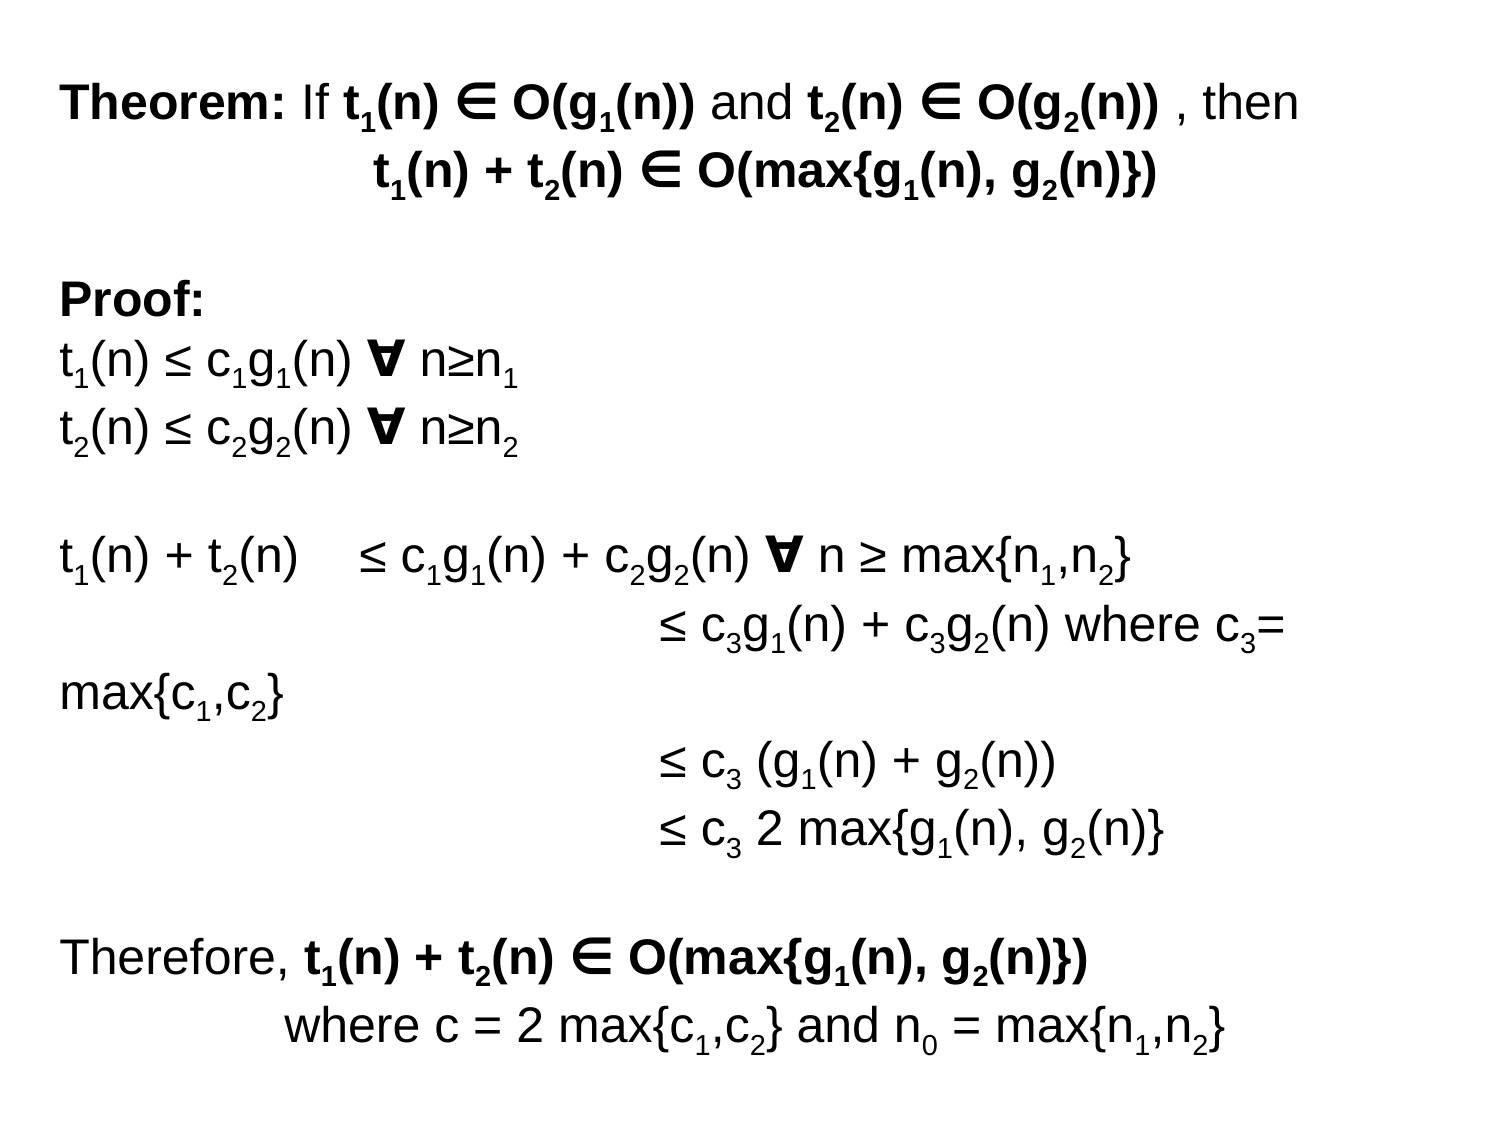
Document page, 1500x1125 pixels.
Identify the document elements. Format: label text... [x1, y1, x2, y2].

text_box Theorem: If t1(n) ∈ O(g1(n)) and t2(n) ∈ O(g2(n)) , then t1(n) + t2(n) ∈ O(max{g1(n), g2(n)}) Proof: t1(n) ≤ c1g1(n) ∀ n≥n1 t2(n) ≤ c2g2(n) ∀ n≥n2 t1(n) + t2(n) ≤ c1g1(n) + c2g2(n) ∀ n ≥ max{n1,n2} ≤ c3g1(n) + c3g2(n) where c3= max{c1,c2} ≤ c3 (g1(n) + g2(n)) ≤ c3 2 max{g1(n), g2(n)} Therefore, t1(n) + t2(n) ∈ O(max{g1(n), g2(n)}) where c = 2 max{c1,c2} and n0 = max{n1,n2} [44, 44, 1455, 1027]
